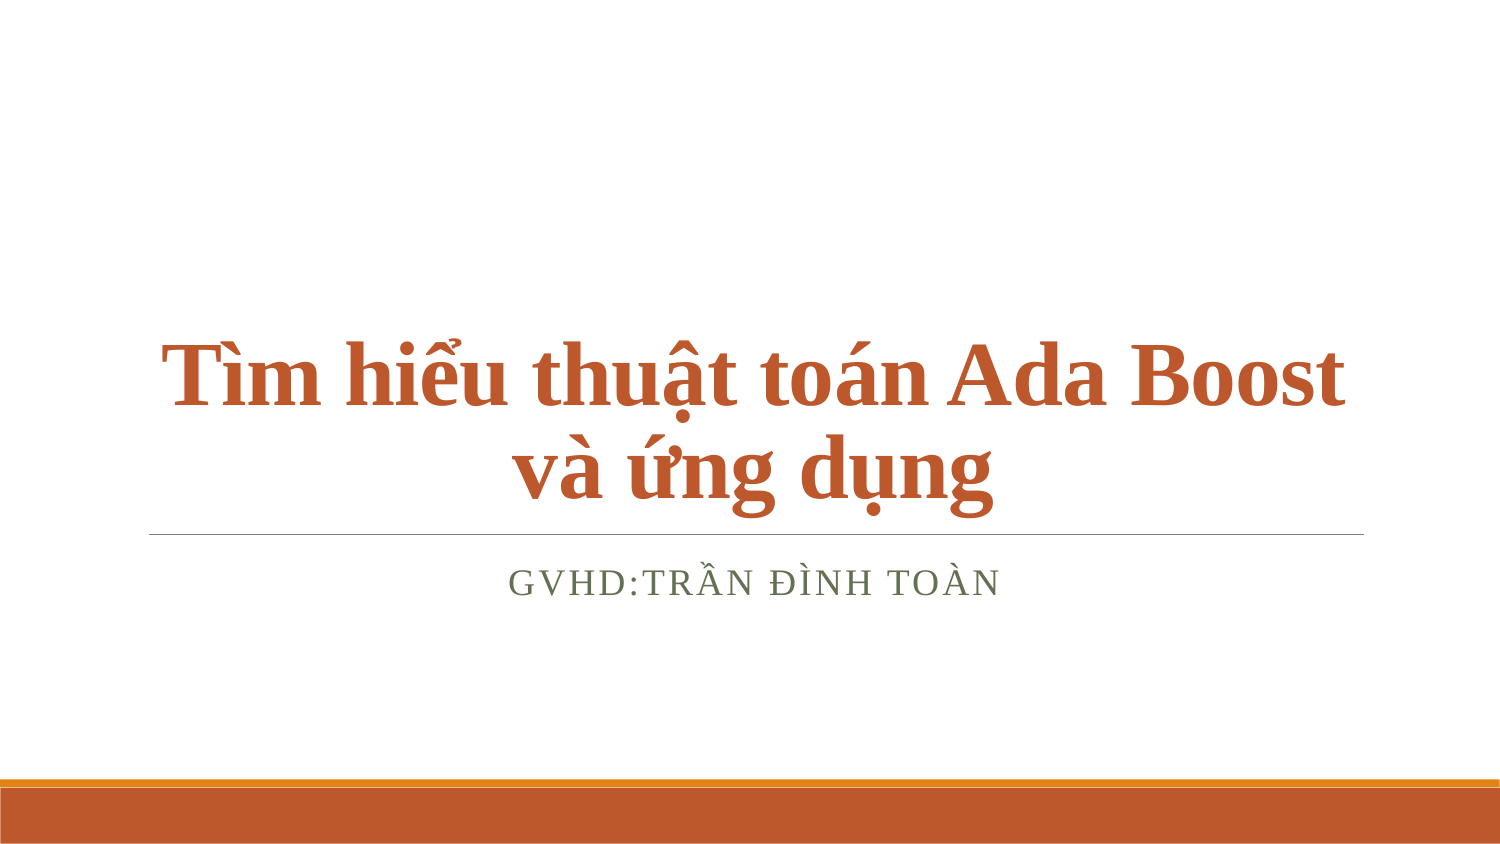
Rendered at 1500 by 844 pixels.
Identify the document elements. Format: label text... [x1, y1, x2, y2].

title Tìm hiểu thuật toán Ada Boost và ứng dụng [135, 93, 1373, 533]
subtitle GVHD:Trần Đình Toàn [135, 548, 1373, 689]
